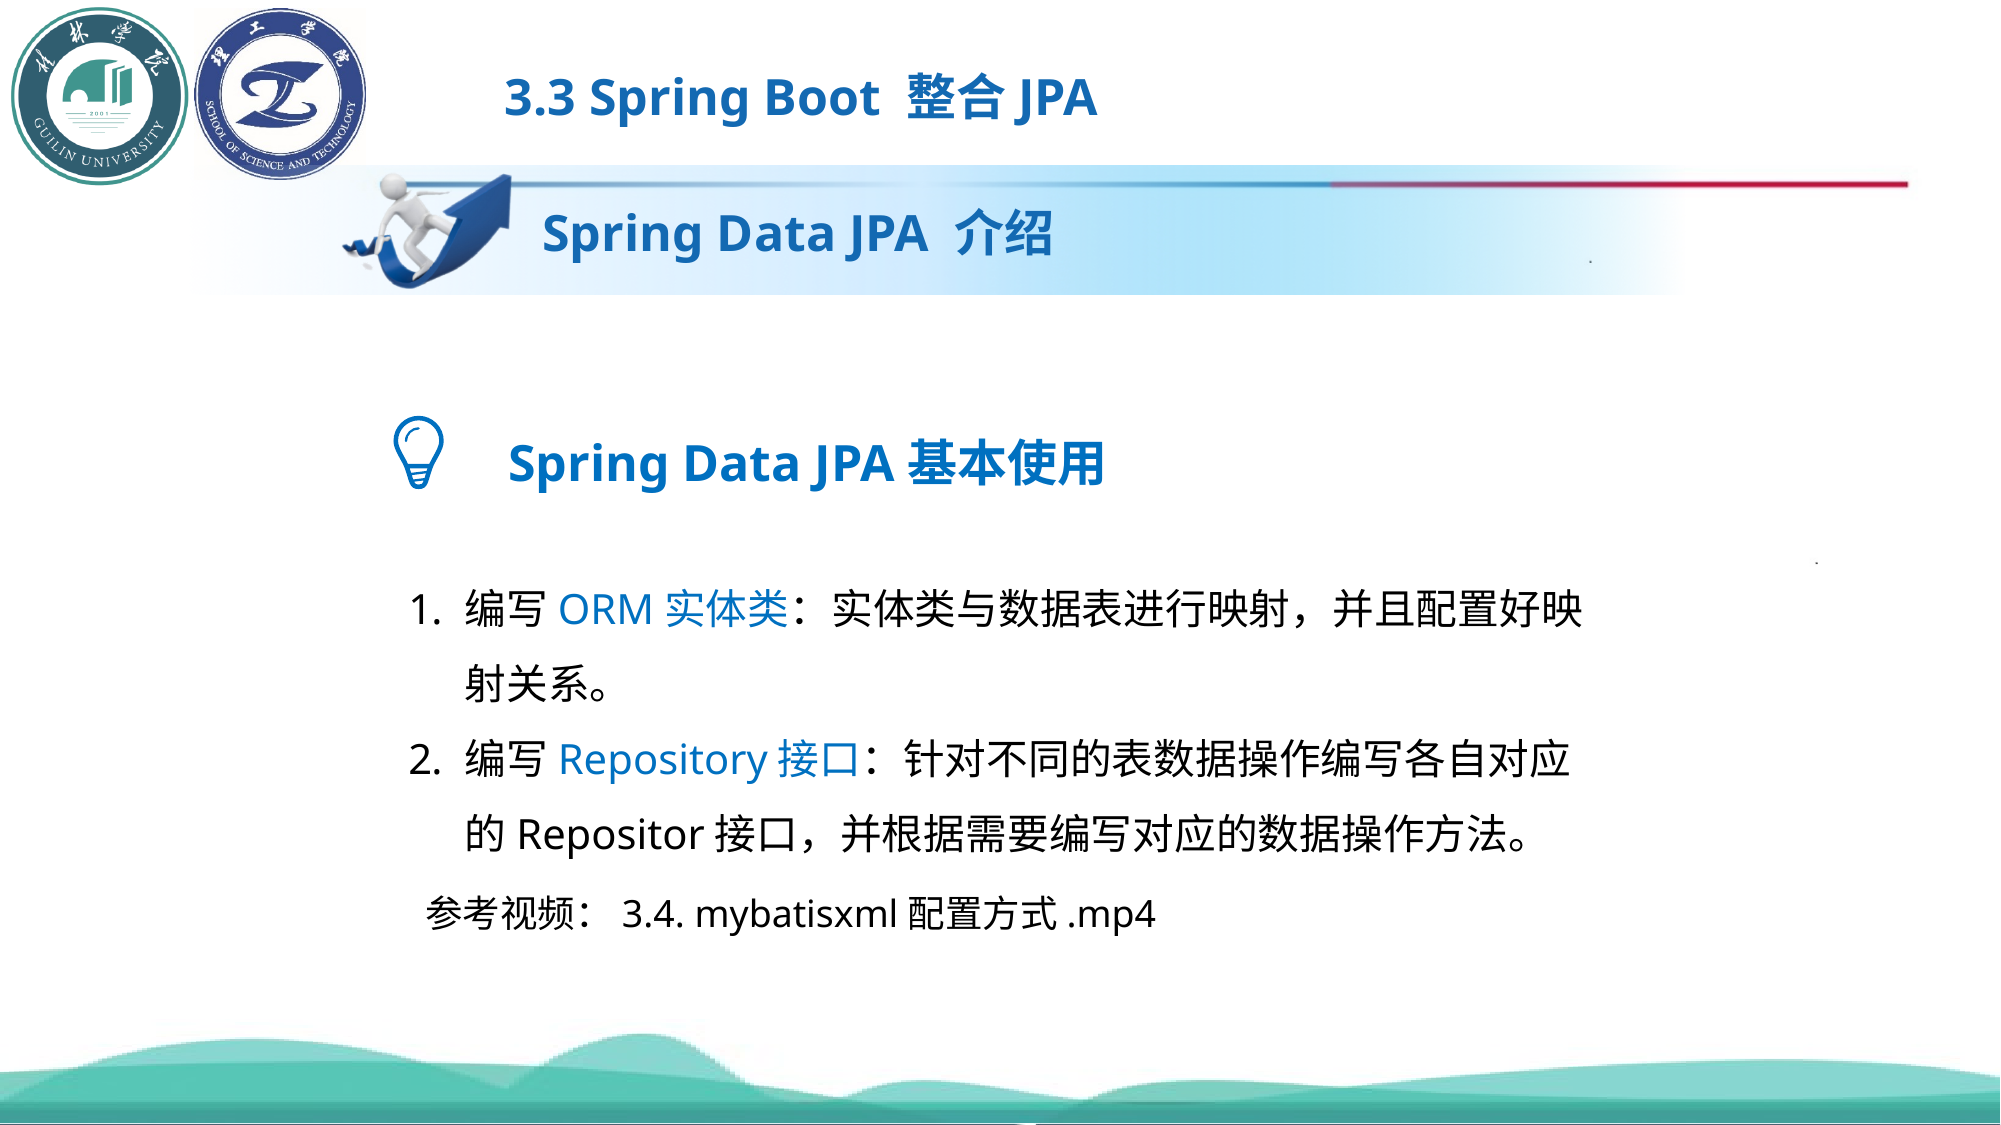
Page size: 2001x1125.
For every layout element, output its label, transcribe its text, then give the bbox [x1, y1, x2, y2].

text_box 参考视频：3.4. mybatisxml配置方式.mp4 [410, 883, 1528, 943]
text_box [393, 415, 444, 490]
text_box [187, 165, 322, 295]
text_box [540, 165, 1688, 295]
text_box Spring Data JPA基本使用 [493, 394, 1122, 500]
text_box 编写ORM实体类：实体类与数据表进行映射，并且配置好映射关系。 编写Repository接口：针对不同的表数据操作编写各自对应的Repositor接口，并根据需要编写对应的数据操作方法。 [393, 550, 1598, 865]
picture [0, 0, 2001, 1125]
text_box 3.3 Spring Boot 整合JPA [295, 32, 1261, 159]
